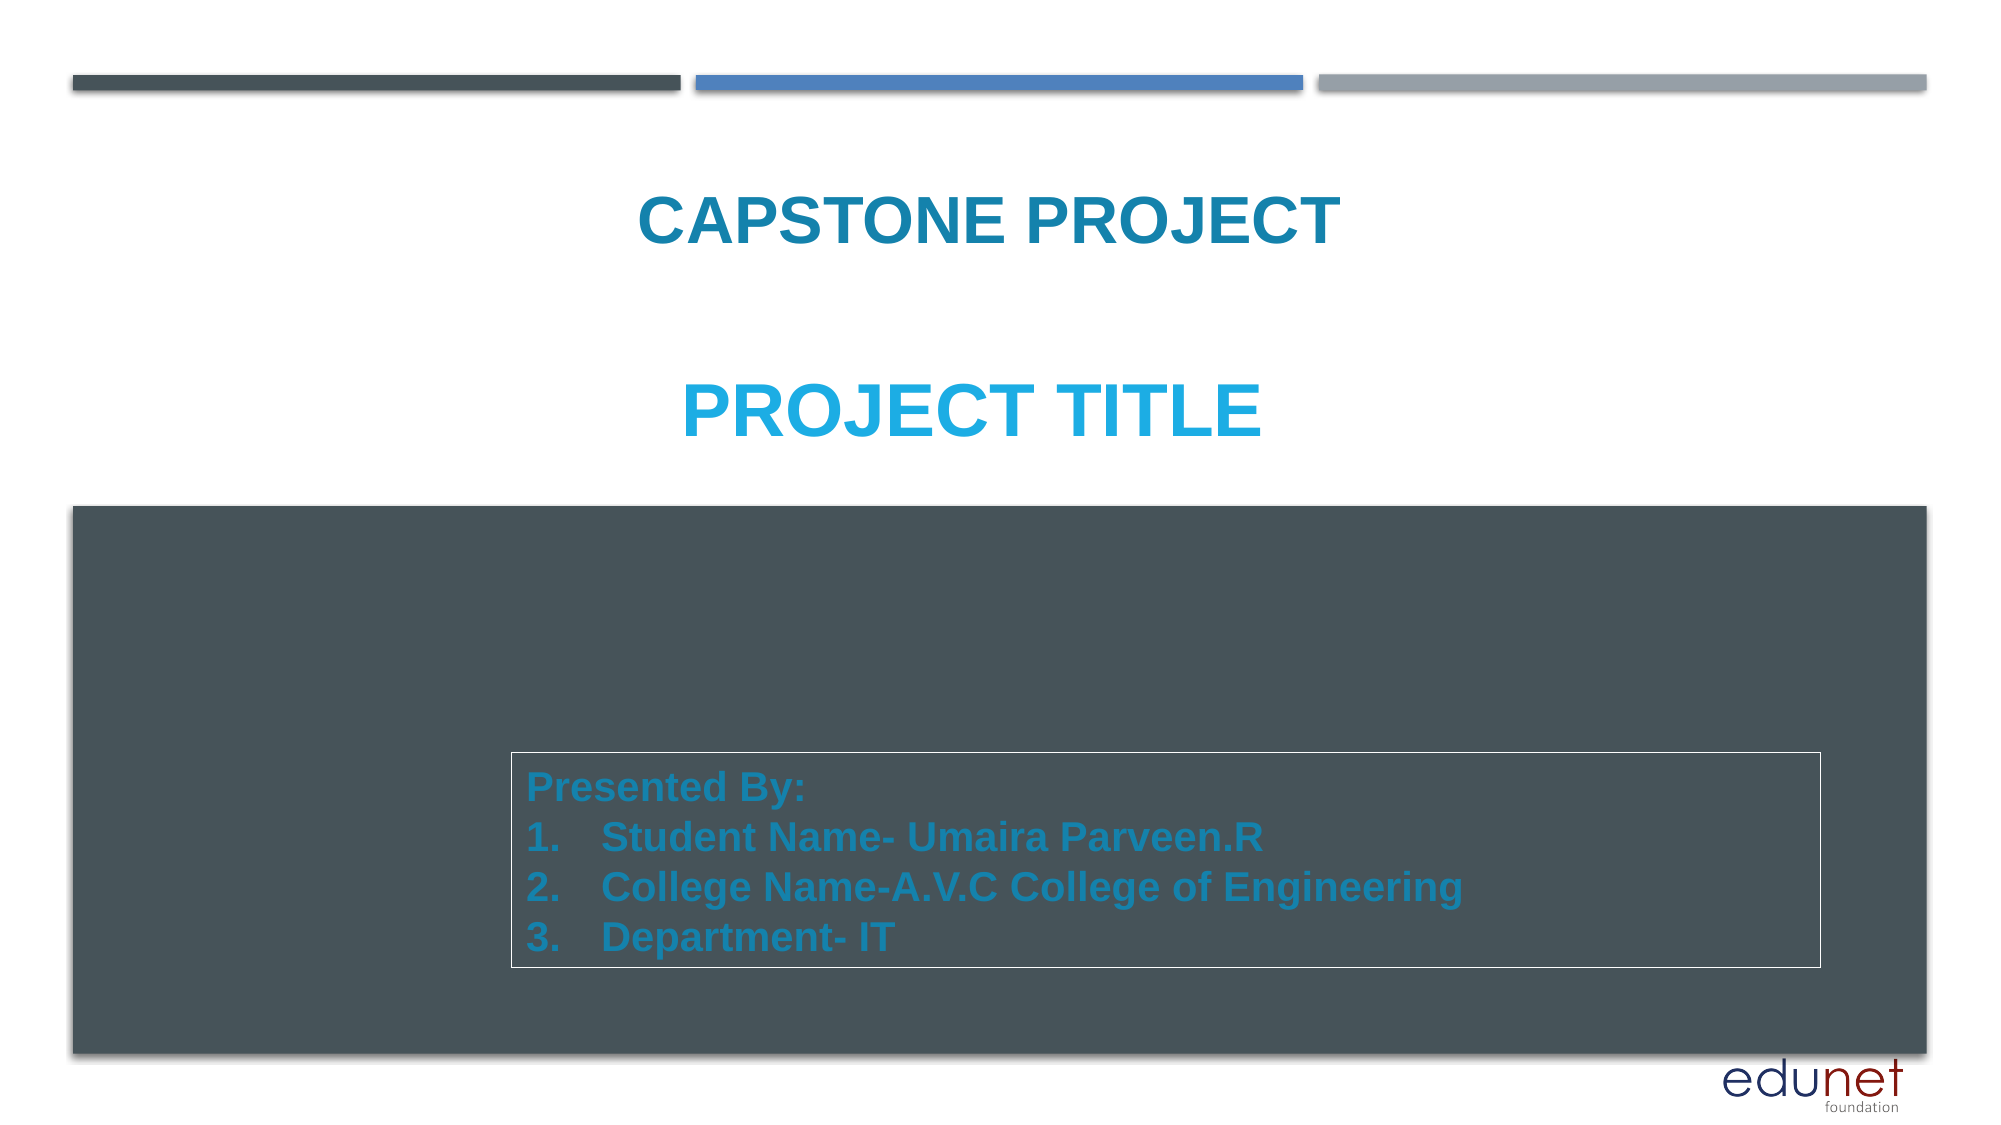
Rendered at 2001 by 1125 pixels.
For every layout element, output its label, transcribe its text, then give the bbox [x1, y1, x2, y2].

text_box CAPSTONE PROJECT [0, 169, 2000, 265]
text_box PROJECT TITLE [222, 298, 1723, 460]
picture [1719, 1056, 1905, 1116]
text_box Presented By: Student Name- Umaira Parveen.R College Name-A.V.C College of Engineering Department- IT [511, 752, 1821, 968]
